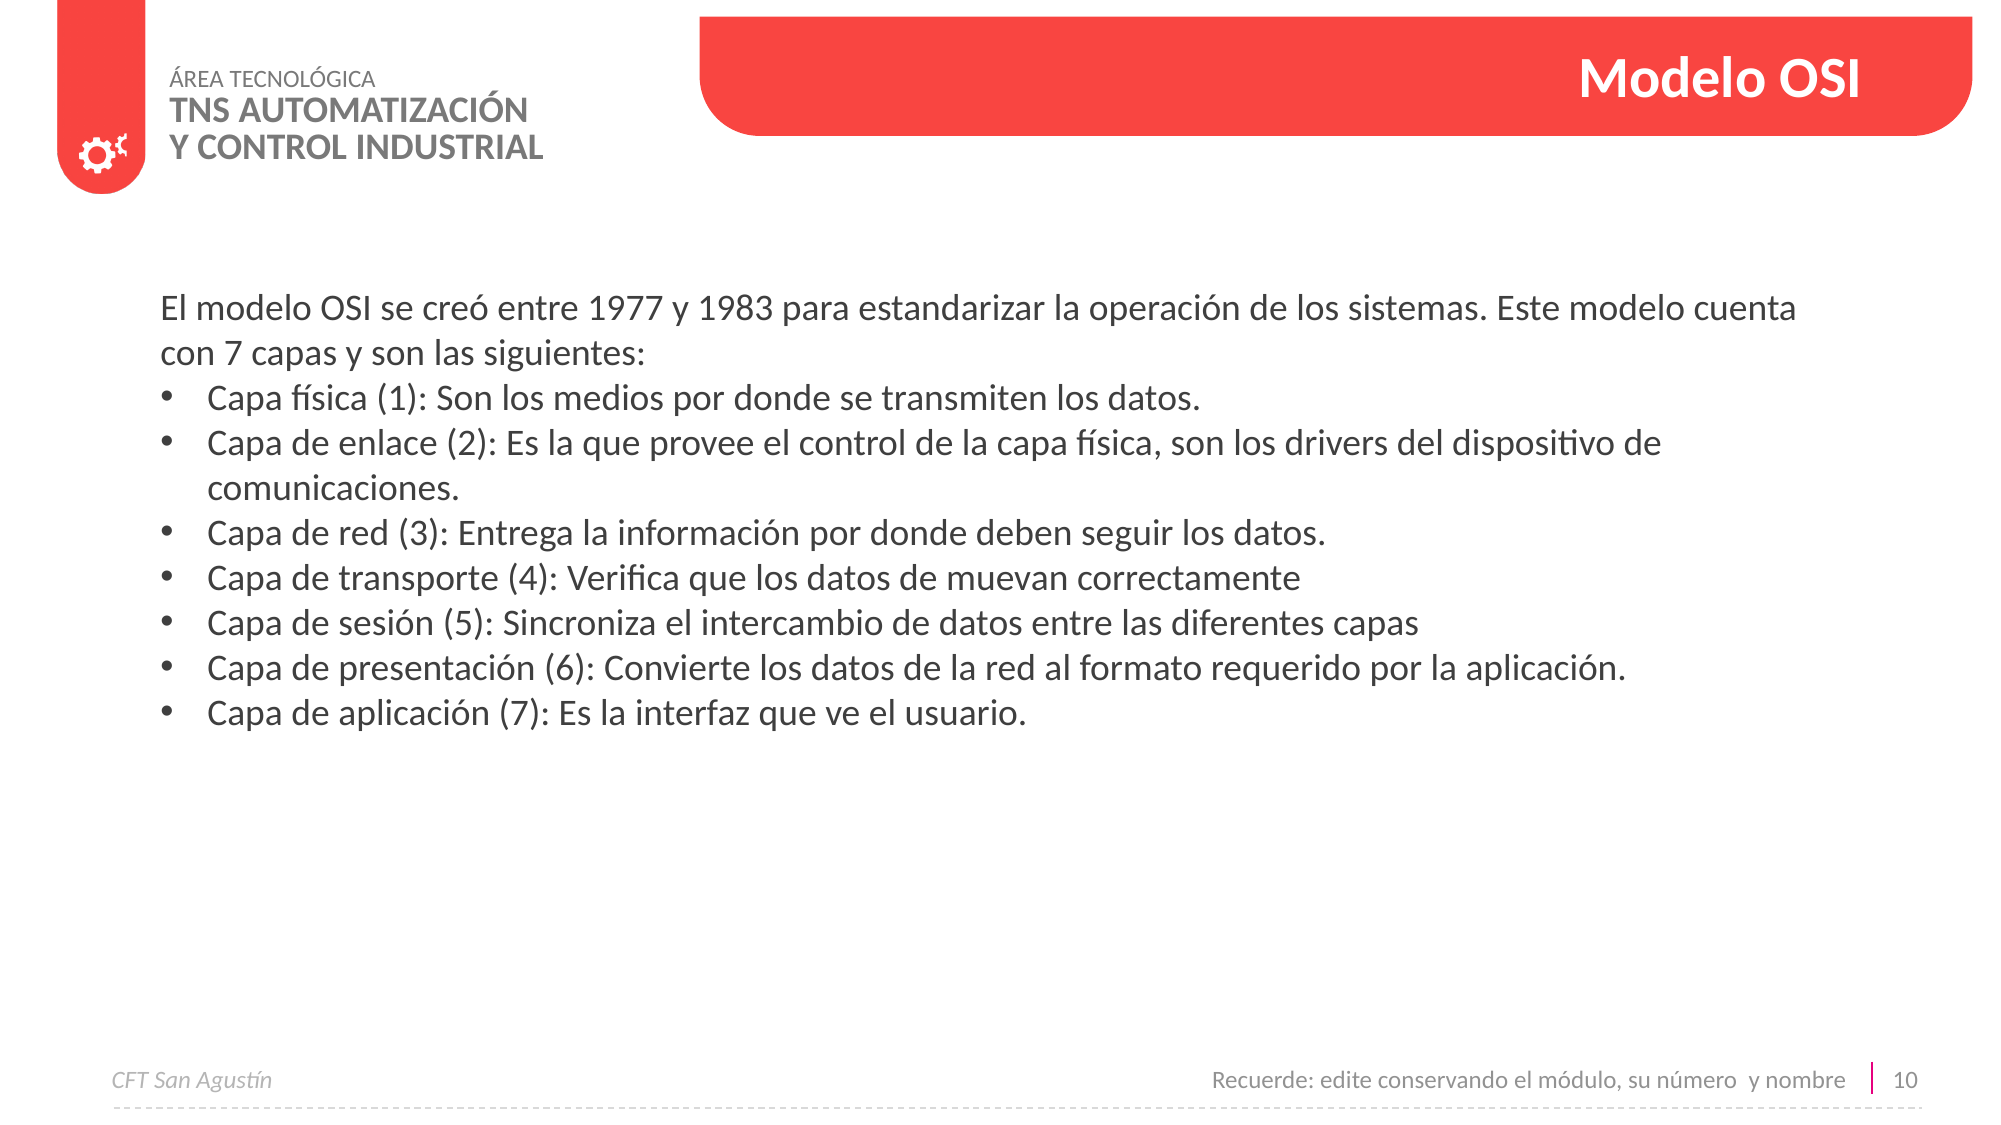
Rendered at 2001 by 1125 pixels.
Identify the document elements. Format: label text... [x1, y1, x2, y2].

list Modelo OSI [916, 39, 1877, 93]
footer Recuerde: edite conservando el módulo, su número y nombre [766, 1048, 1863, 1108]
picture [57, 0, 146, 194]
text_box El modelo OSI se creó entre 1977 y 1983 para estandarizar la operación de los sistemas. Este modelo cuenta con 7 capas y son las siguientes: Capa física (1): Son los medios por donde se transmiten los datos. Capa de enlace (2): Es la que provee el control de la capa física, son los drivers del dispositivo de comunicaciones. Capa de red (3): Entrega la información por donde deben seguir los datos. Capa de transporte (4): Verifica que los datos de muevan correctamente Capa de sesión (5): Sincroniza el intercambio de datos entre las diferentes capas Capa de presentación (6): Convierte los datos de la red al formato requerido por la aplicación. Capa de aplicación (7): Es la interfaz que ve el usuario. [145, 275, 1863, 741]
slide_number 10 [1877, 1048, 1967, 1108]
